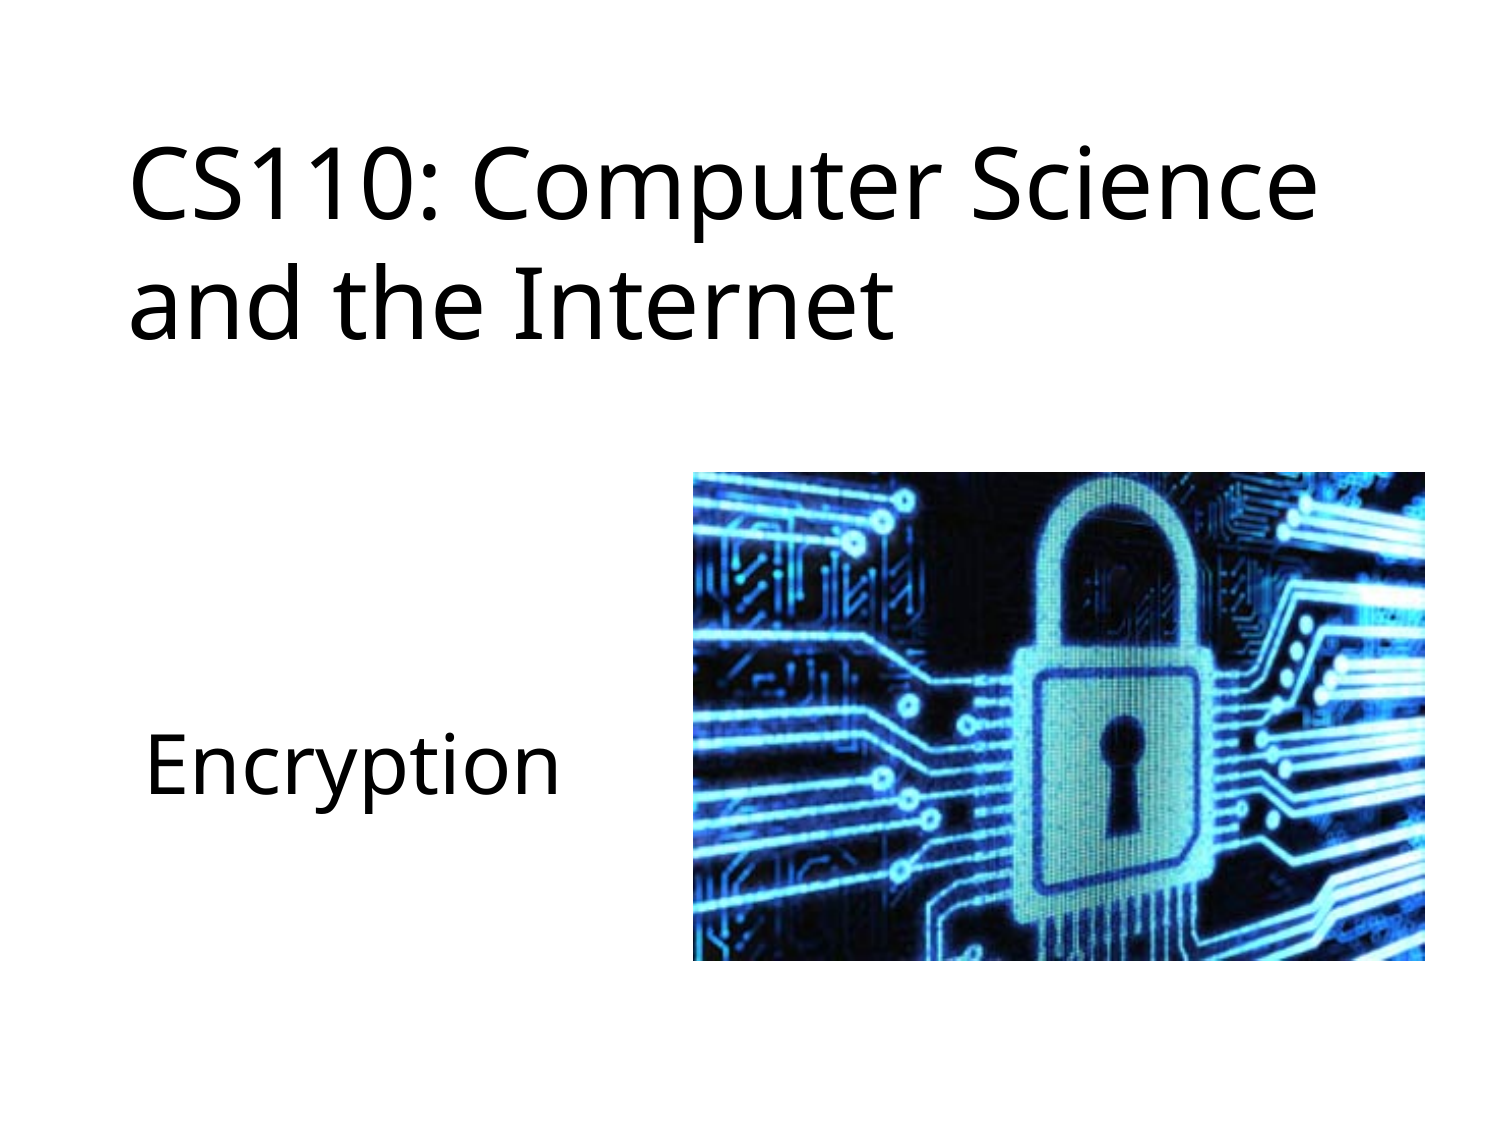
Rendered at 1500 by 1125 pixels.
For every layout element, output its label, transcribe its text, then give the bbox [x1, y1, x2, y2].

text_box CS110: Computer Science and the Internet [112, 112, 1425, 368]
picture [692, 472, 1426, 961]
title Encryption [40, 586, 666, 937]
